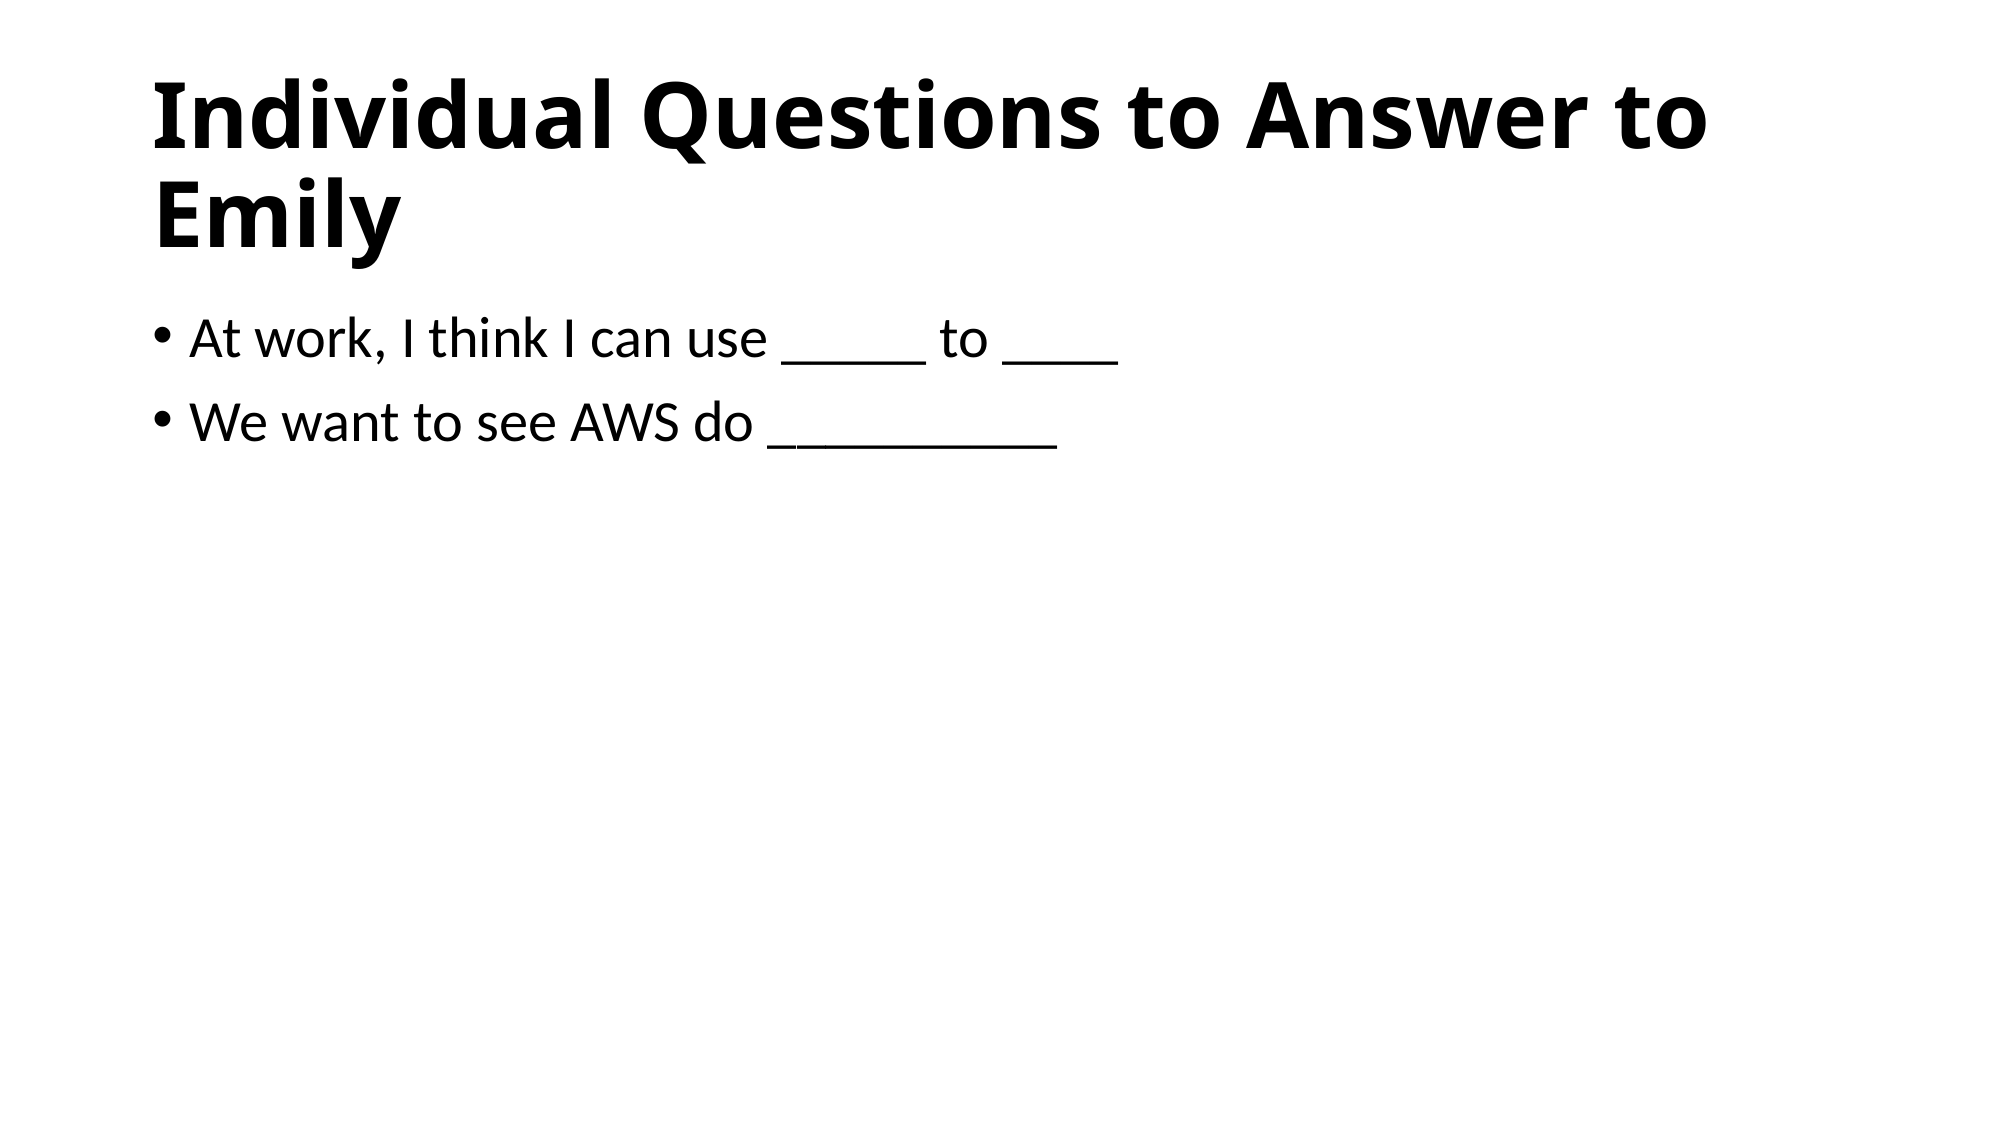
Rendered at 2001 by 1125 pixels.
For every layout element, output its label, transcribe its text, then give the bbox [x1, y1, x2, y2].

list At work, I think I can use _____ to ____ We want to see AWS do __________ [137, 299, 1863, 1014]
title Individual Questions to Answer to Emily [137, 59, 1863, 278]
